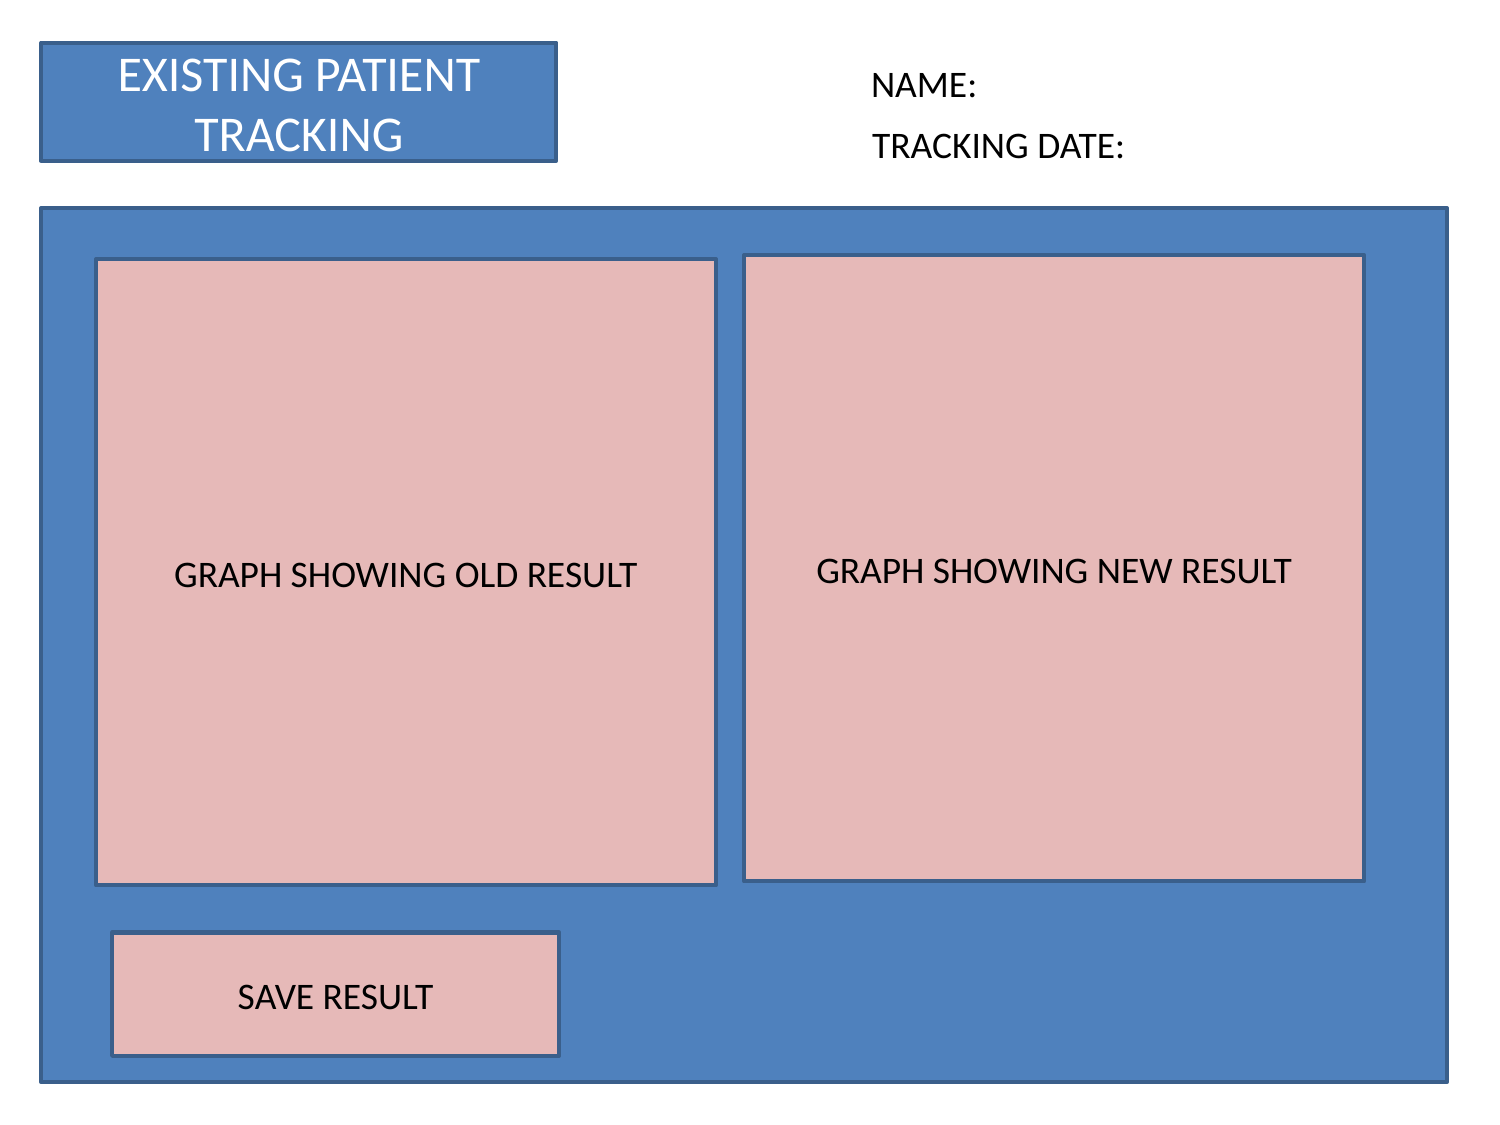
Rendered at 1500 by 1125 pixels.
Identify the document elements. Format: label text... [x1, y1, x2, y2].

text_box TRACKING DATE: [857, 113, 1164, 174]
text_box SAVE RESULT [110, 930, 561, 1058]
text_box [39, 206, 1449, 1084]
text_box GRAPH SHOWING NEW RESULT [742, 253, 1366, 883]
text_box EXISTING PATIENT TRACKING [39, 41, 558, 163]
text_box GRAPH SHOWING OLD RESULT [94, 257, 718, 887]
text_box NAME: [856, 52, 1034, 113]
